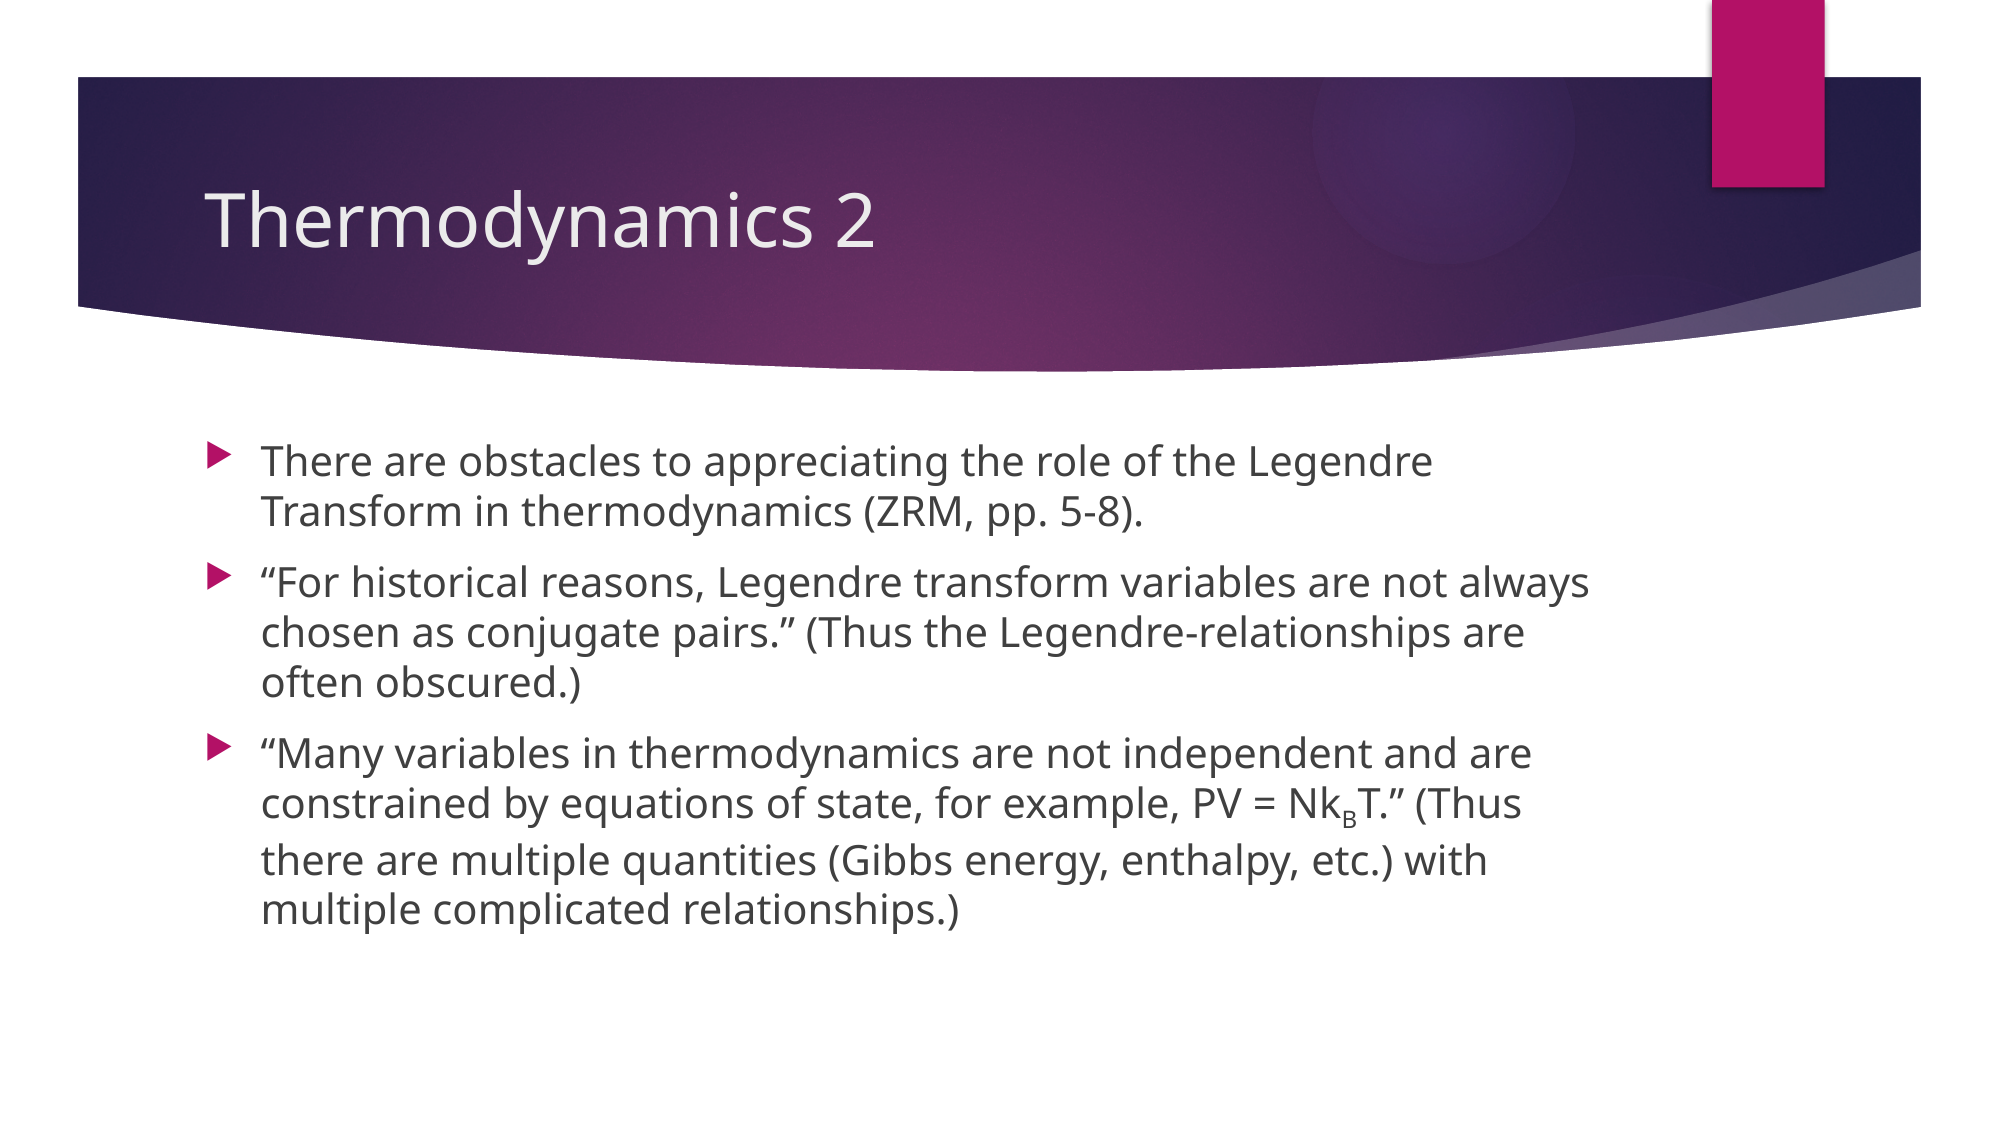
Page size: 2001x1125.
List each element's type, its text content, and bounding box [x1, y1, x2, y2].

title Thermodynamics 2 [189, 159, 1627, 276]
list There are obstacles to appreciating the role of the Legendre Transform in thermodynamics (ZRM, pp. 5-8). “For historical reasons, Legendre transform variables are not always chosen as conjugate pairs.” (Thus the Legendre-relationships are often obscured.) “Many variables in thermodynamics are not independent and are constrained by equations of state, for example, PV = NkBT.” (Thus there are multiple quantities (Gibbs energy, enthalpy, etc.) with multiple complicated relationships.) [189, 427, 1638, 988]
